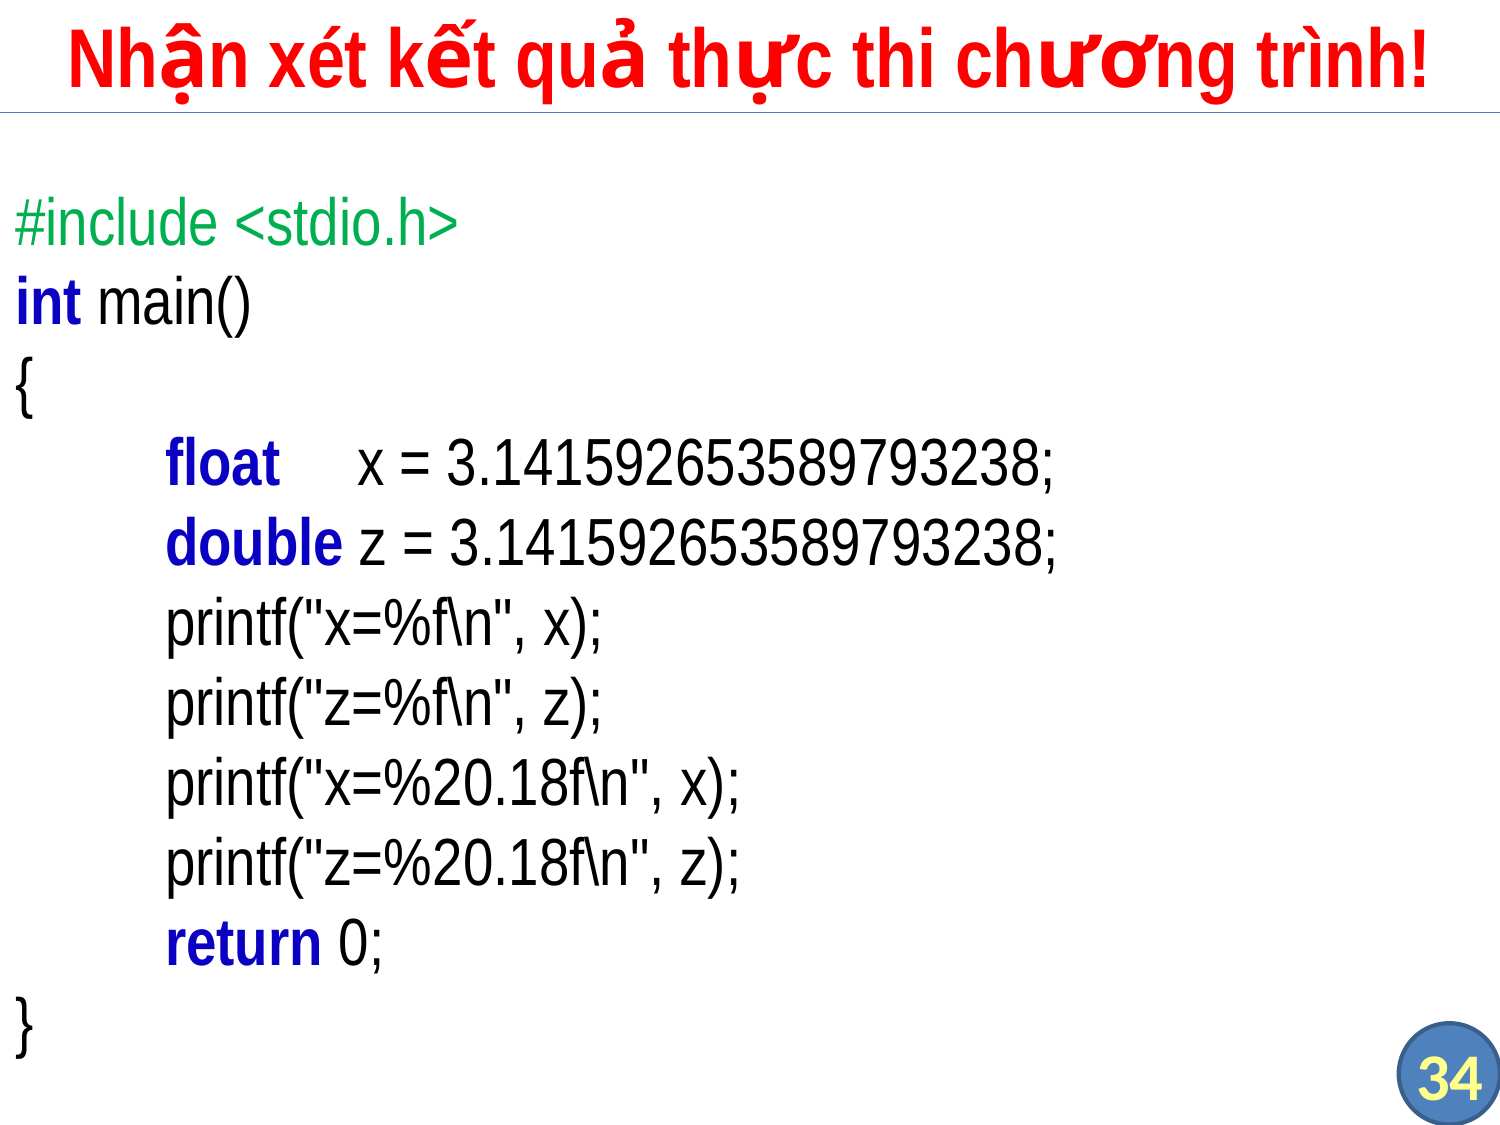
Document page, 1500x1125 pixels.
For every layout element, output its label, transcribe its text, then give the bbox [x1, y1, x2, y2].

list #include <stdio.h> int main() { float x = 3.141592653589793238; double z = 3.141592653589793238; printf("x=%f\n", x); printf("z=%f\n", z); printf("x=%20.18f\n", x); printf("z=%20.18f\n", z); return 0; } [0, 112, 1500, 1125]
title Nhận xét kết quả thực thi chương trình! [0, 0, 1500, 112]
